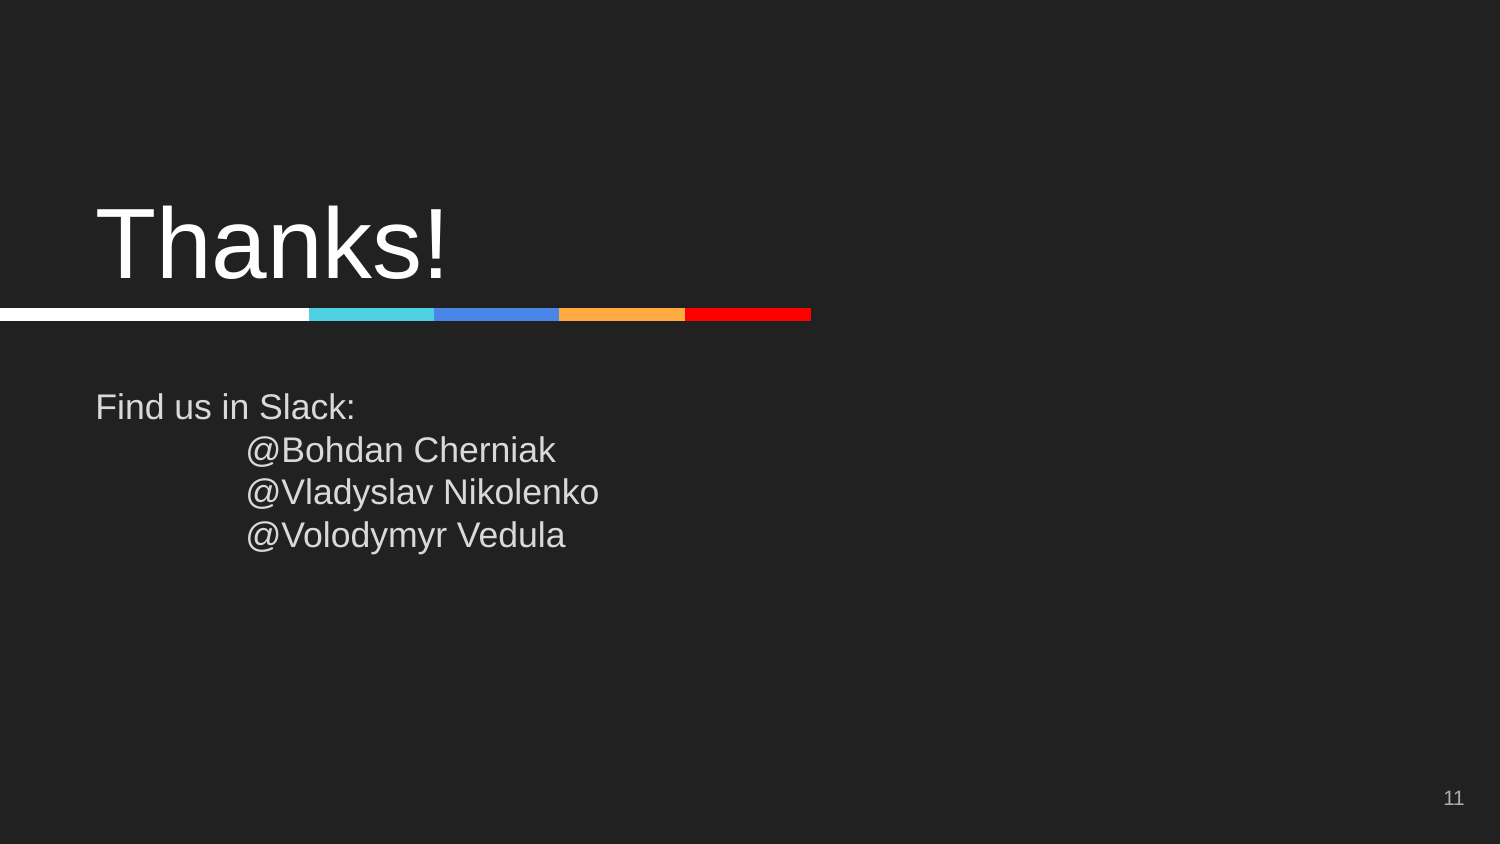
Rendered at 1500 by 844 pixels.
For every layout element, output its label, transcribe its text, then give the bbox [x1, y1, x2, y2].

slide_number 11 [1389, 764, 1480, 830]
title Thanks! Find us in Slack: @Bohdan Cherniak @Vladyslav Nikolenko @Volodymyr Vedula [80, 73, 1125, 745]
